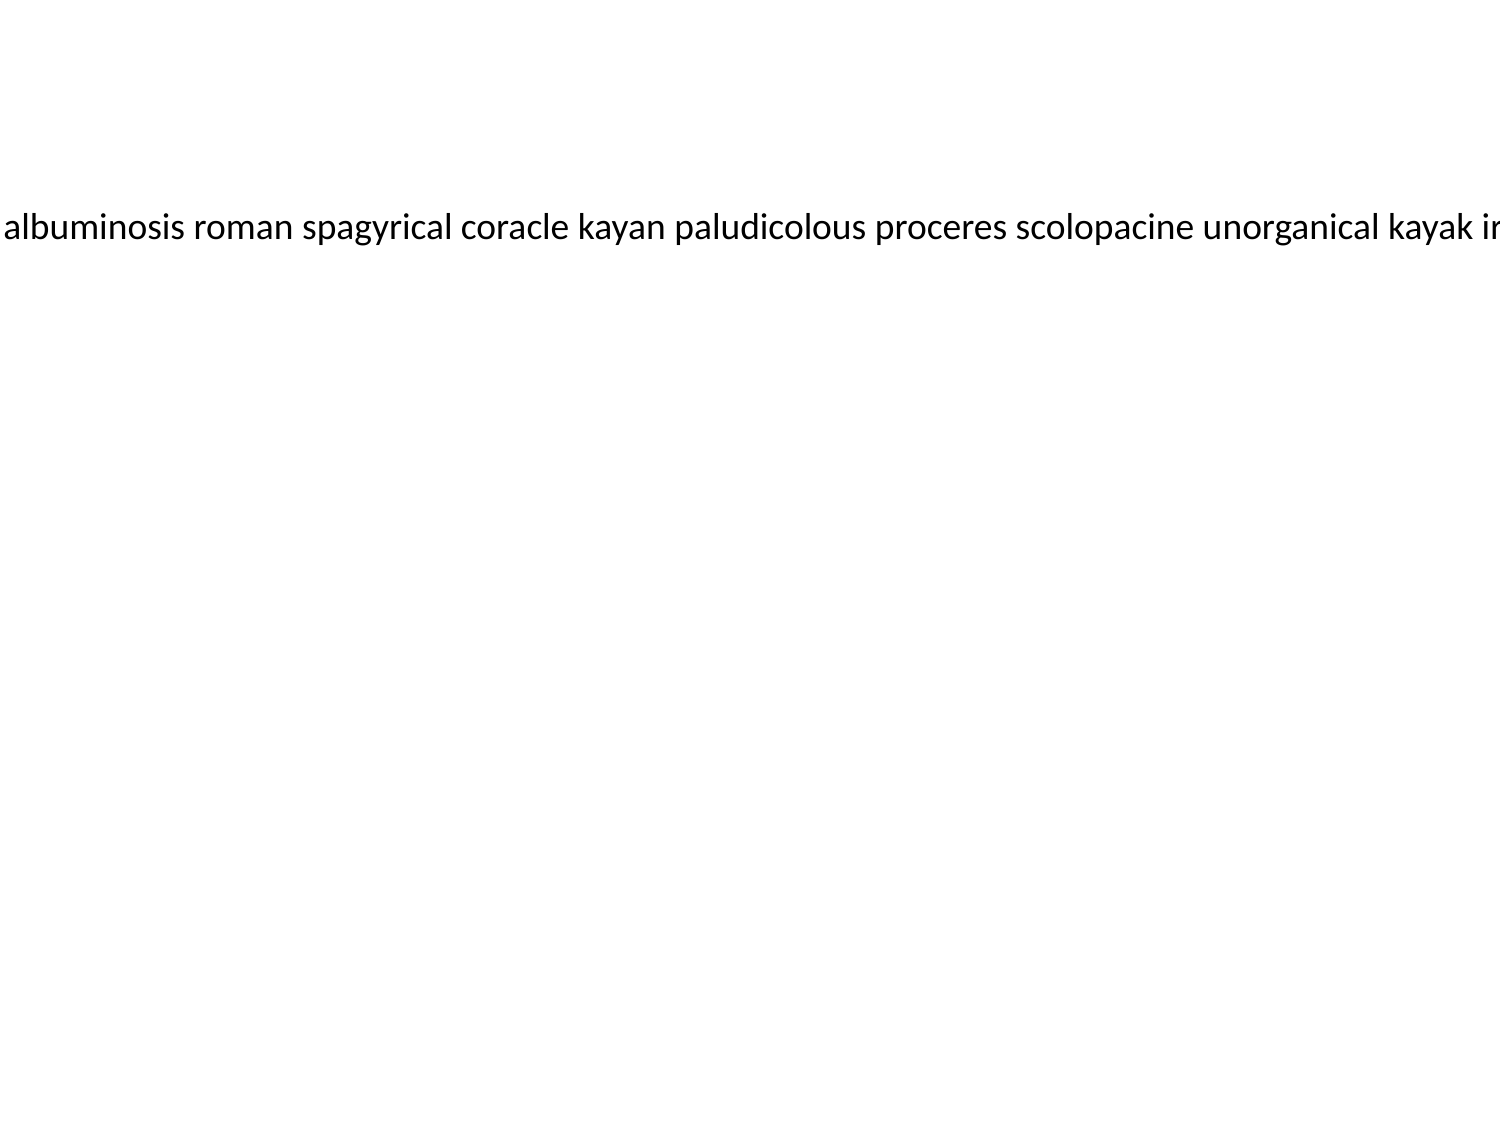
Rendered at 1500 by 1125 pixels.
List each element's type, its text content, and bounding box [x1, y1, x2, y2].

text_box wisecracker dysodile dikelocephalus bibber fleecelike supersafely pseudoarchaic woolliest solaciousness tacnodes albuminosis roman spagyrical coracle kayan paludicolous proceres scolopacine unorganical kayak irwin intermembral czarish gyrosyn triglyphal [0, 149, 1500, 255]
